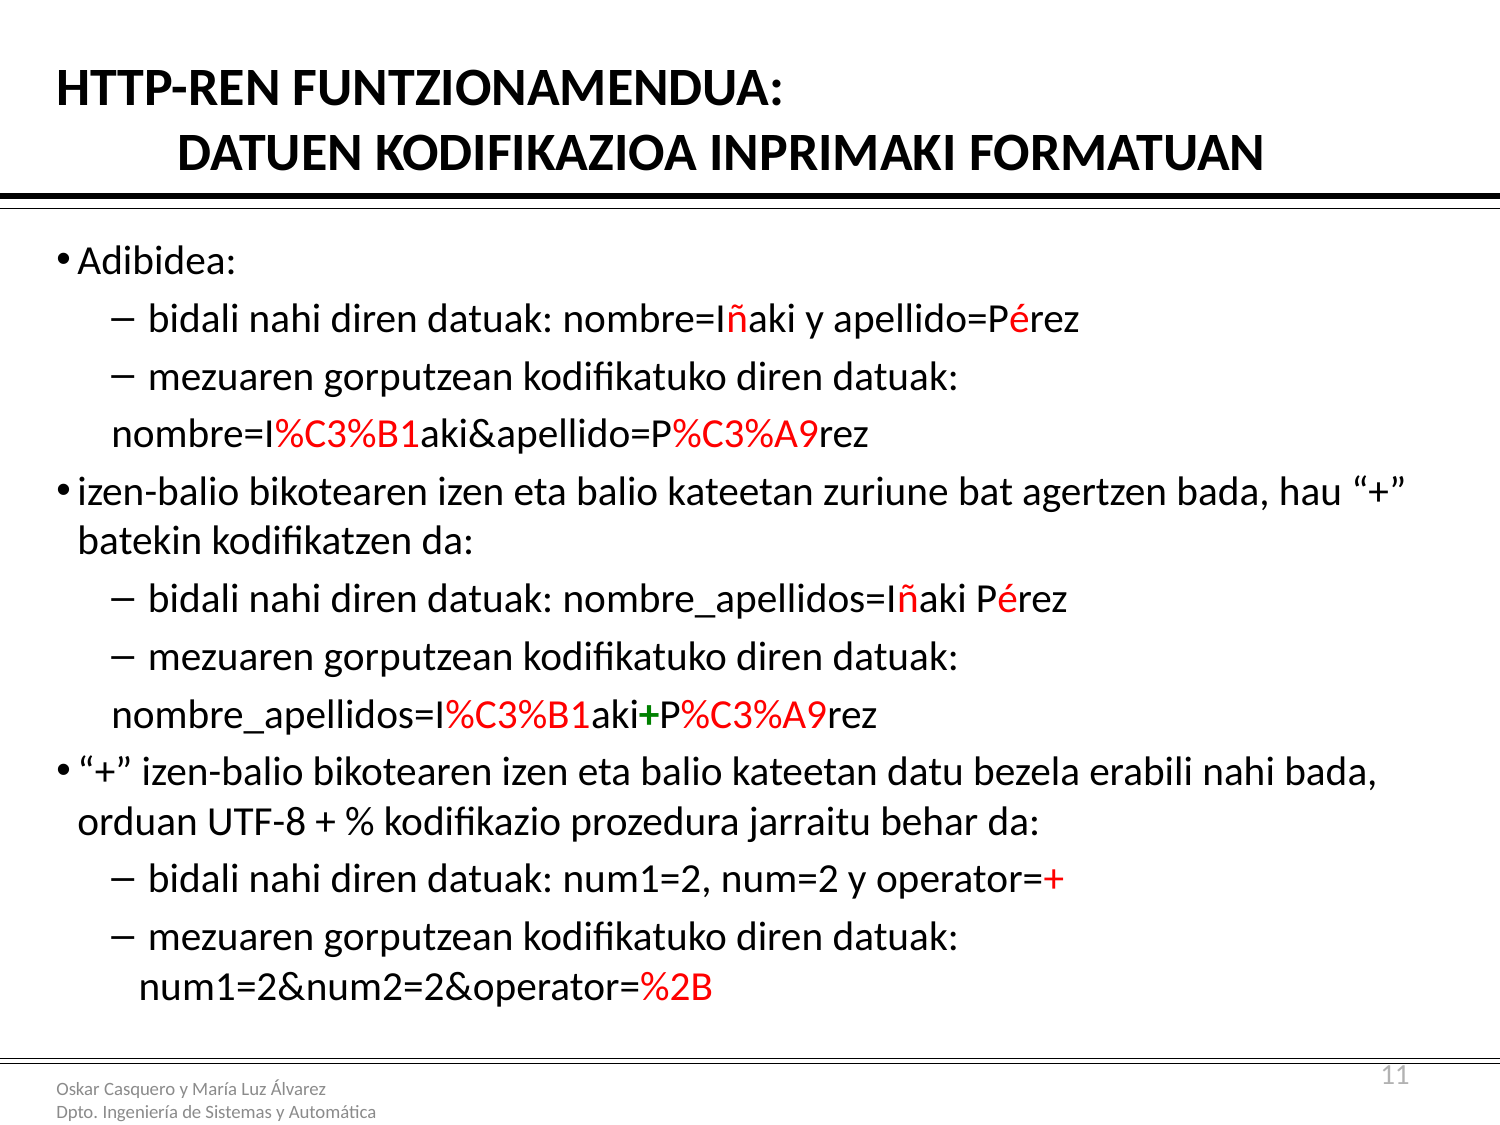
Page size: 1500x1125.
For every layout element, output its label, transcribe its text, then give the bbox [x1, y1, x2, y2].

list Adibidea: bidali nahi diren datuak: nombre=Iñaki y apellido=Pérez mezuaren gorputzean kodifikatuko diren datuak: nombre=I%C3%B1aki&apellido=P%C3%A9rez izen-balio bikotearen izen eta balio kateetan zuriune bat agertzen bada, hau “+” batekin kodifikatzen da: bidali nahi diren datuak: nombre_apellidos=Iñaki Pérez mezuaren gorputzean kodifikatuko diren datuak: nombre_apellidos=I%C3%B1aki+P%C3%A9rez “+” izen-balio bikotearen izen eta balio kateetan datu bezela erabili nahi bada, orduan UTF-8 + % kodifikazio prozedura jarraitu behar da: bidali nahi diren datuak: num1=2, num=2 y operator=+ mezuaren gorputzean kodifikatuko diren datuak: num1=2&num2=2&operator=%2B [41, 225, 1459, 1024]
slide_number 11 [1074, 1042, 1425, 1103]
title HTTP-ren funtzionamendua: datuen kodifikazioa inprimaki formatuan [41, 42, 1459, 191]
